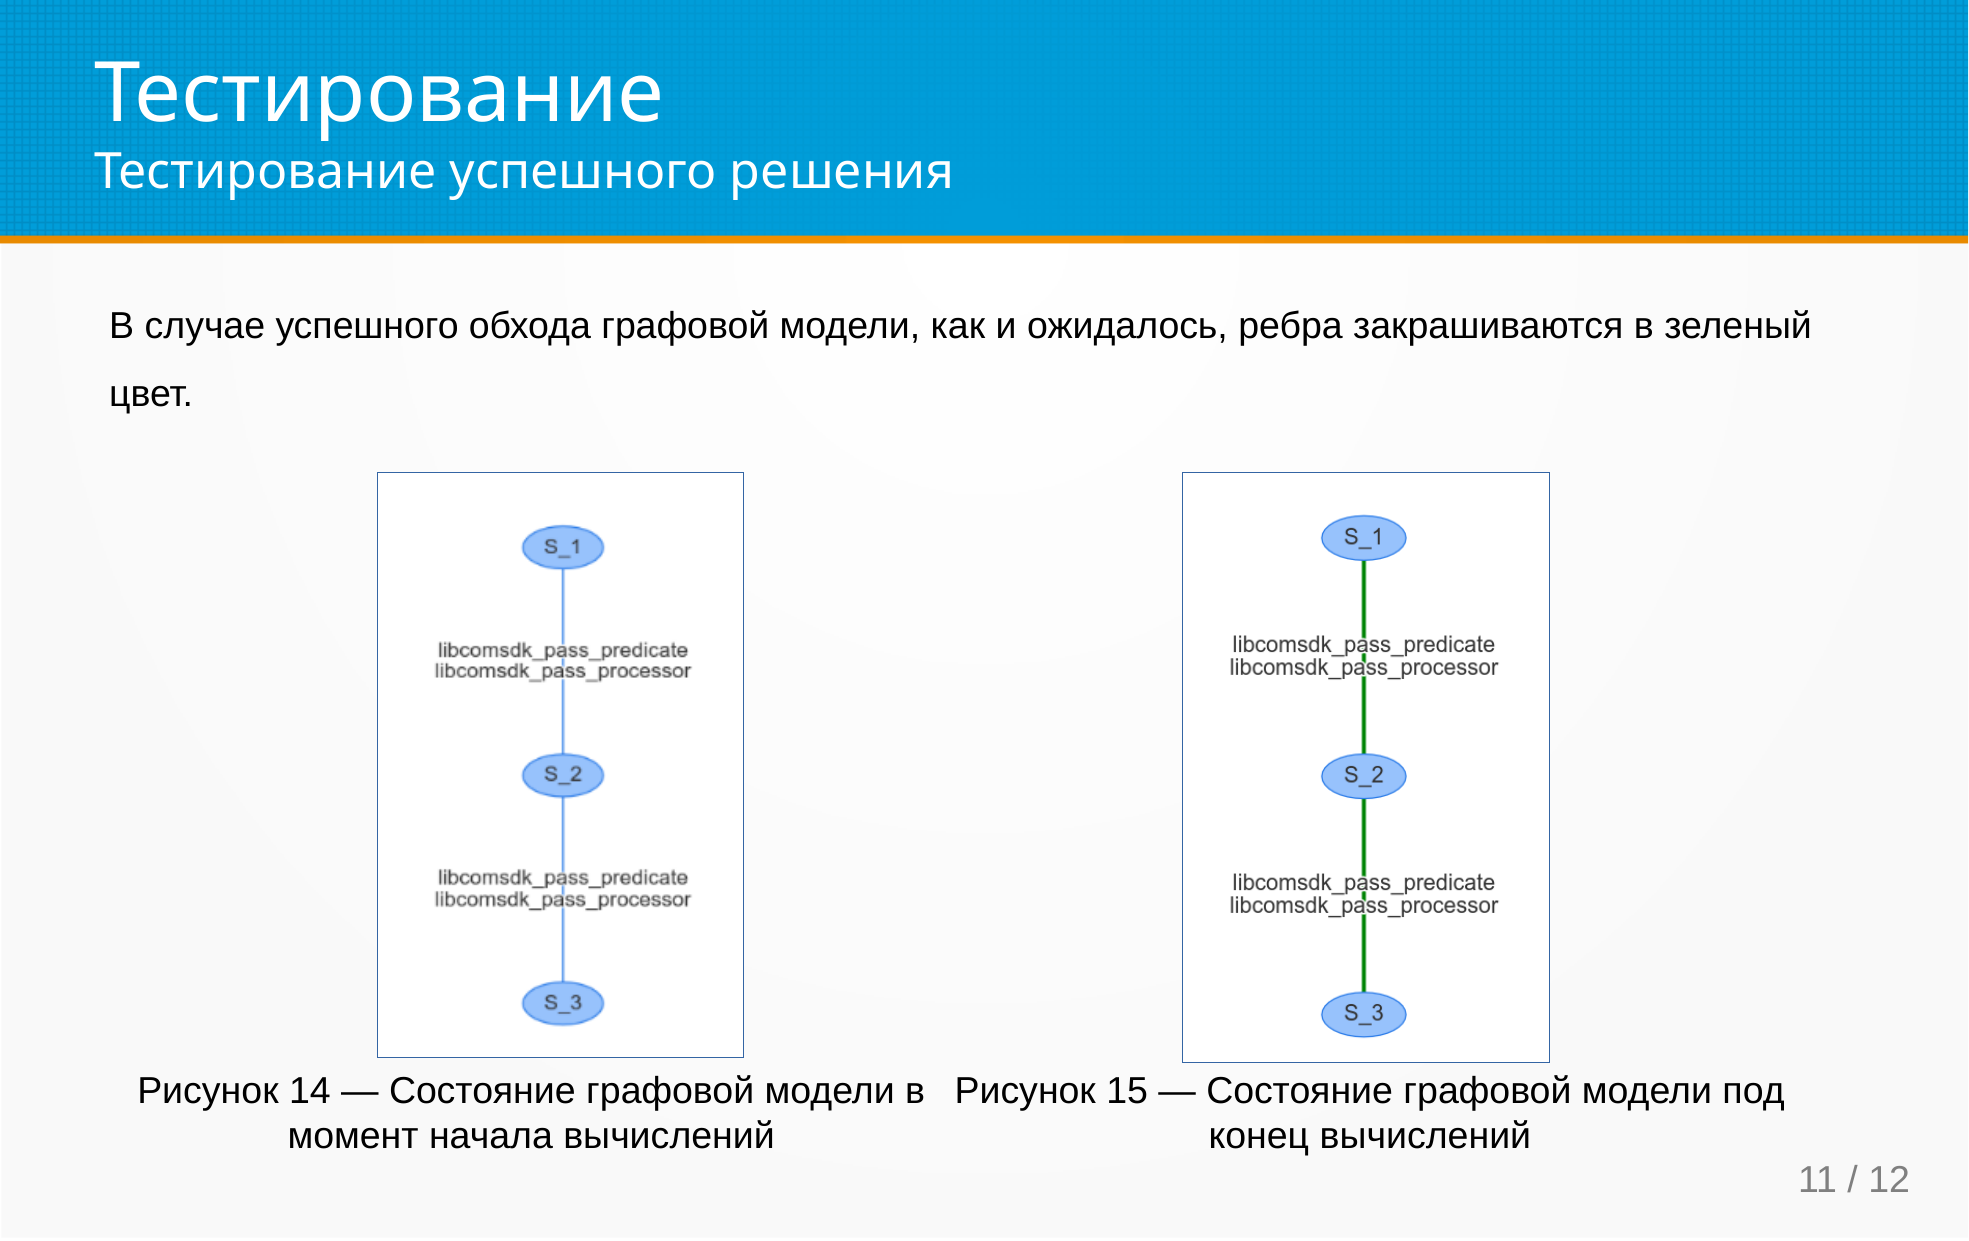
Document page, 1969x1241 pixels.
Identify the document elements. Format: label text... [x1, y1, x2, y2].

text_box В случае успешного обхода графовой модели, как и ожидалось, ребра закрашиваются в зеленый цвет. [94, 271, 1878, 413]
picture [0, 236, 1969, 1241]
text_box Рисунок 14 — Состояние графовой модели в момент начала вычислений [94, 1058, 933, 1158]
text_box Рисунок 15 — Состояние графовой модели под конец вычислений [933, 1058, 1807, 1158]
text_box Тестирование Тестирование успешного решения [94, 0, 1866, 236]
text_box 11 / 12 [1511, 1147, 1925, 1205]
